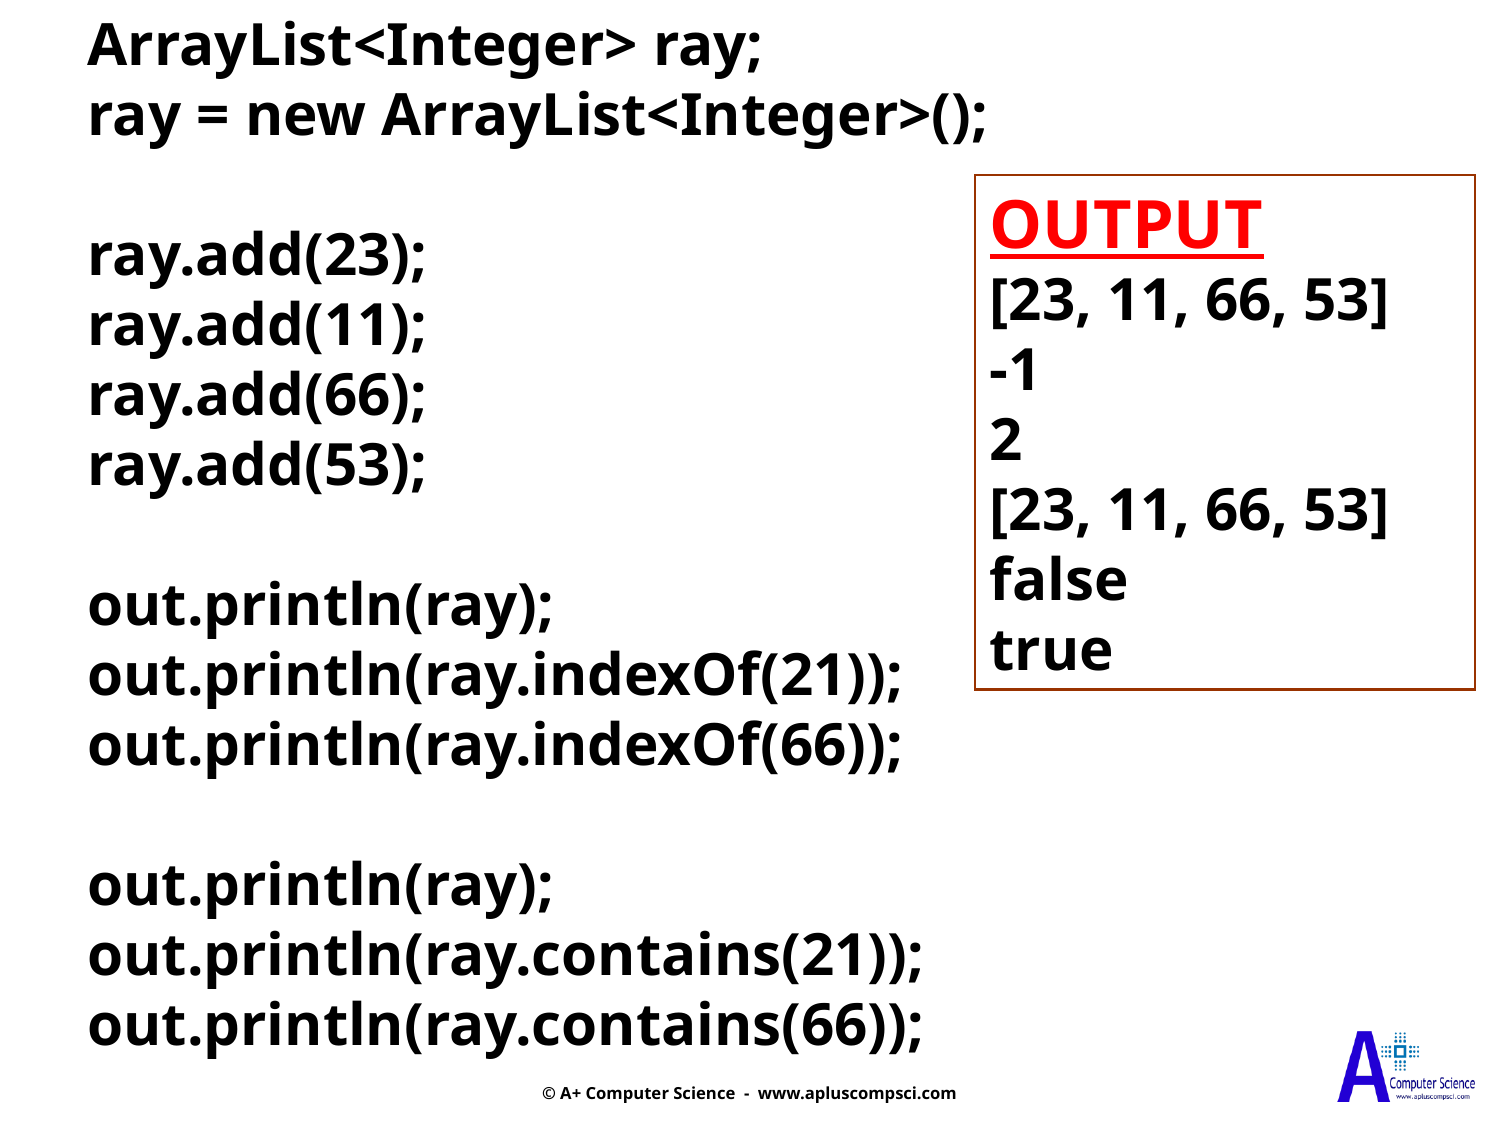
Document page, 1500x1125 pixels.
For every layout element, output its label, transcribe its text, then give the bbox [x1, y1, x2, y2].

text_box OUTPUT [23, 11, 66, 53] -1 2 [23, 11, 66, 53] false true [975, 174, 1475, 690]
footer © A+ Computer Science - www.apluscompsci.com [512, 1065, 988, 1101]
text_box ArrayList<Integer> ray; ray = new ArrayList<Integer>(); ray.add(23); ray.add(11); ray.add(66); ray.add(53); out.println(ray); out.println(ray.indexOf(21)); out.println(ray.indexOf(66)); out.println(ray); out.println(ray.contains(21)); out.println(ray.contains(66)); [72, 0, 1004, 1065]
picture [1337, 1031, 1475, 1102]
